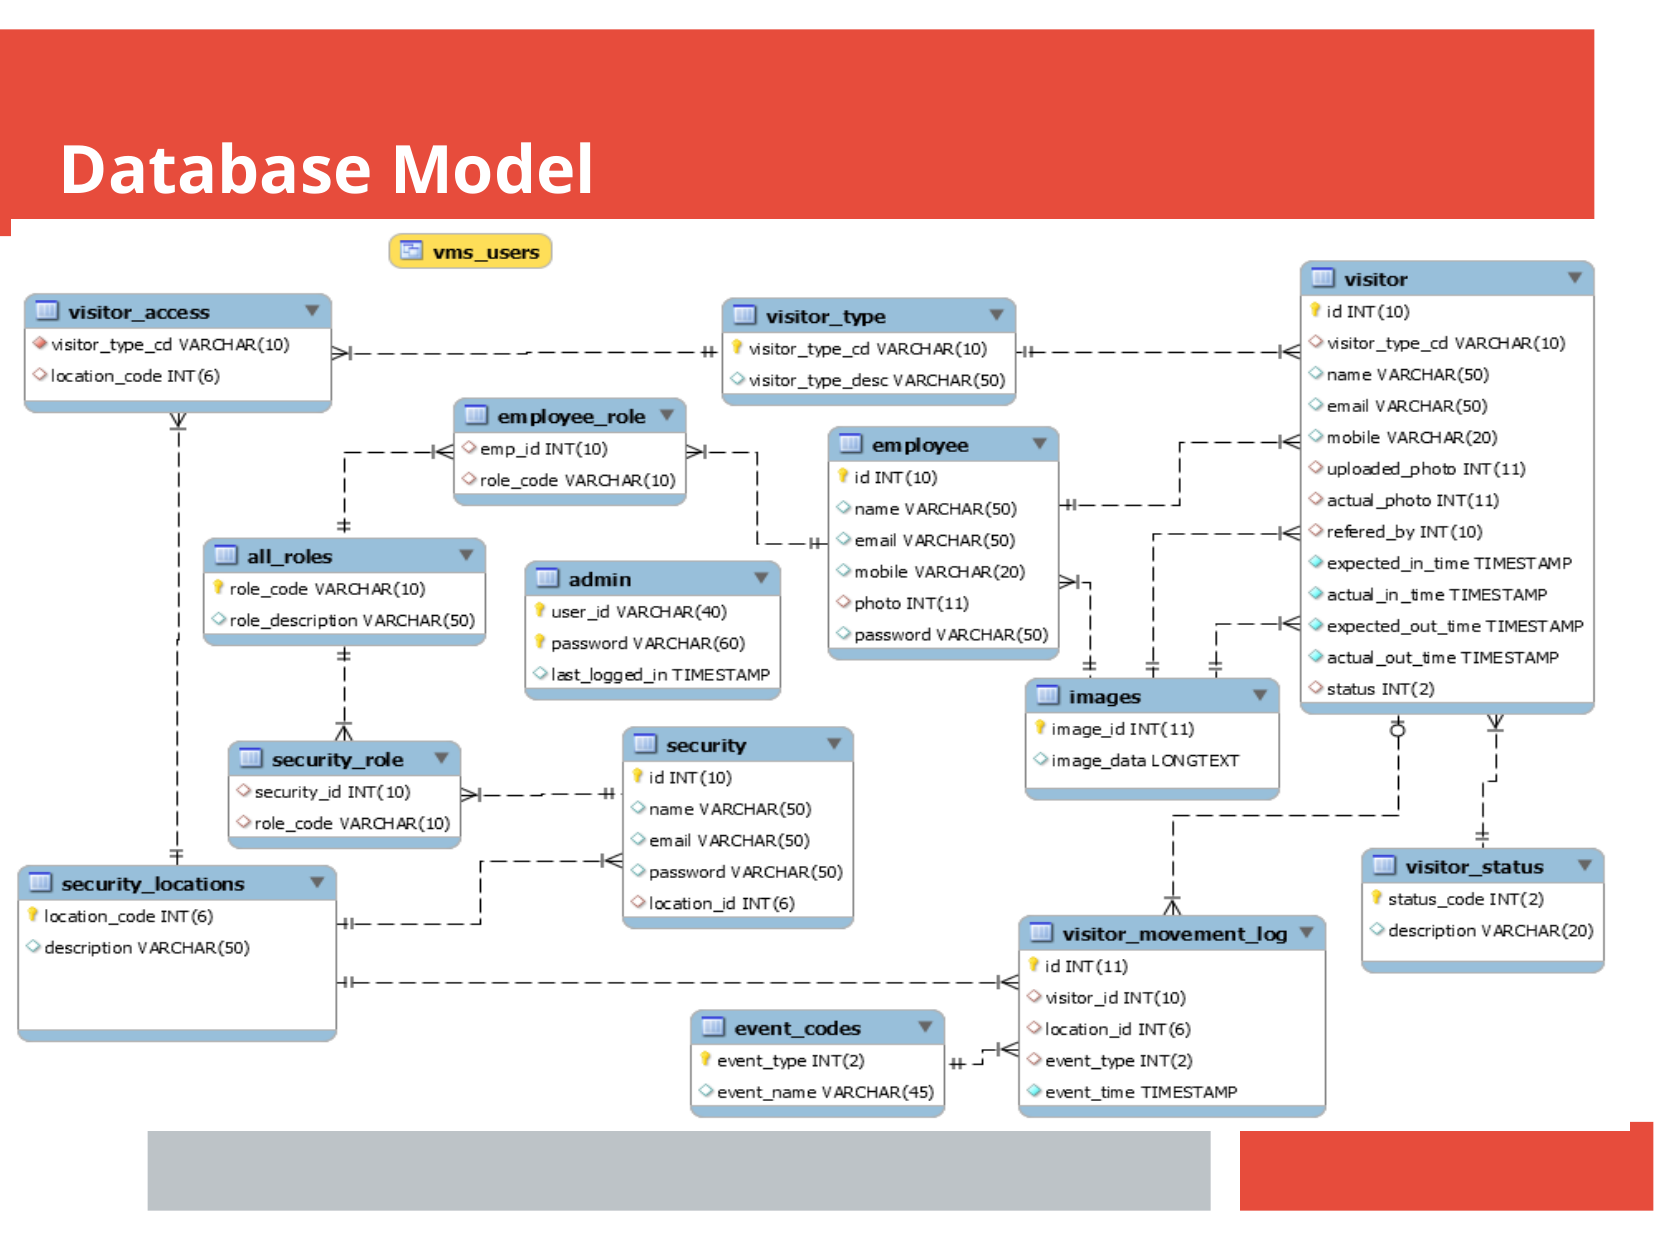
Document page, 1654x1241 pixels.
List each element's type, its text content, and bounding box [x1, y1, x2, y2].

picture [11, 219, 1631, 1132]
text_box Database Model [58, 58, 1595, 207]
